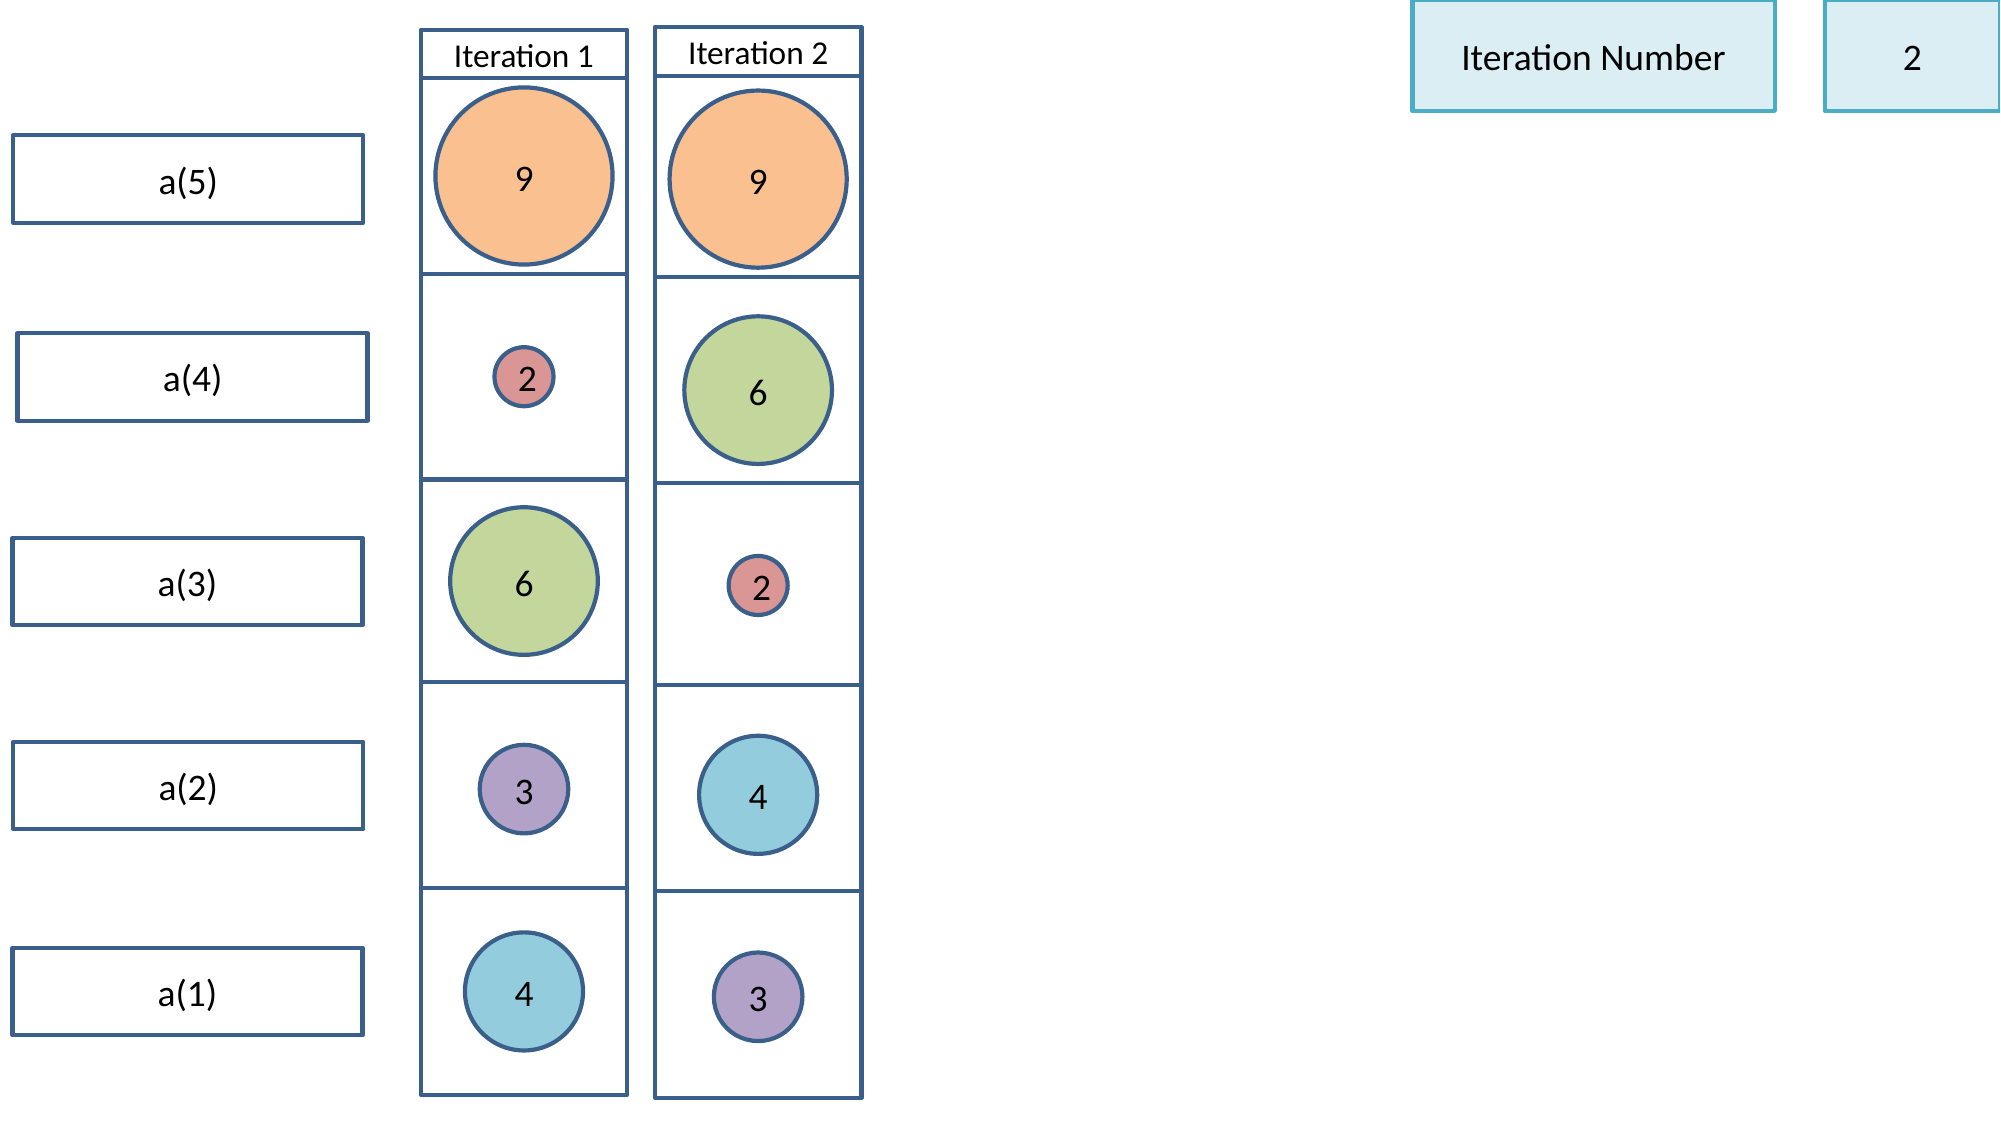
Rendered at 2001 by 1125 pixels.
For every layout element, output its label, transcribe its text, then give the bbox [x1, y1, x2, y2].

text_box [12, 26, 862, 1099]
text_box 2 [1823, 0, 2000, 113]
text_box Iteration Number [1410, 0, 1777, 113]
